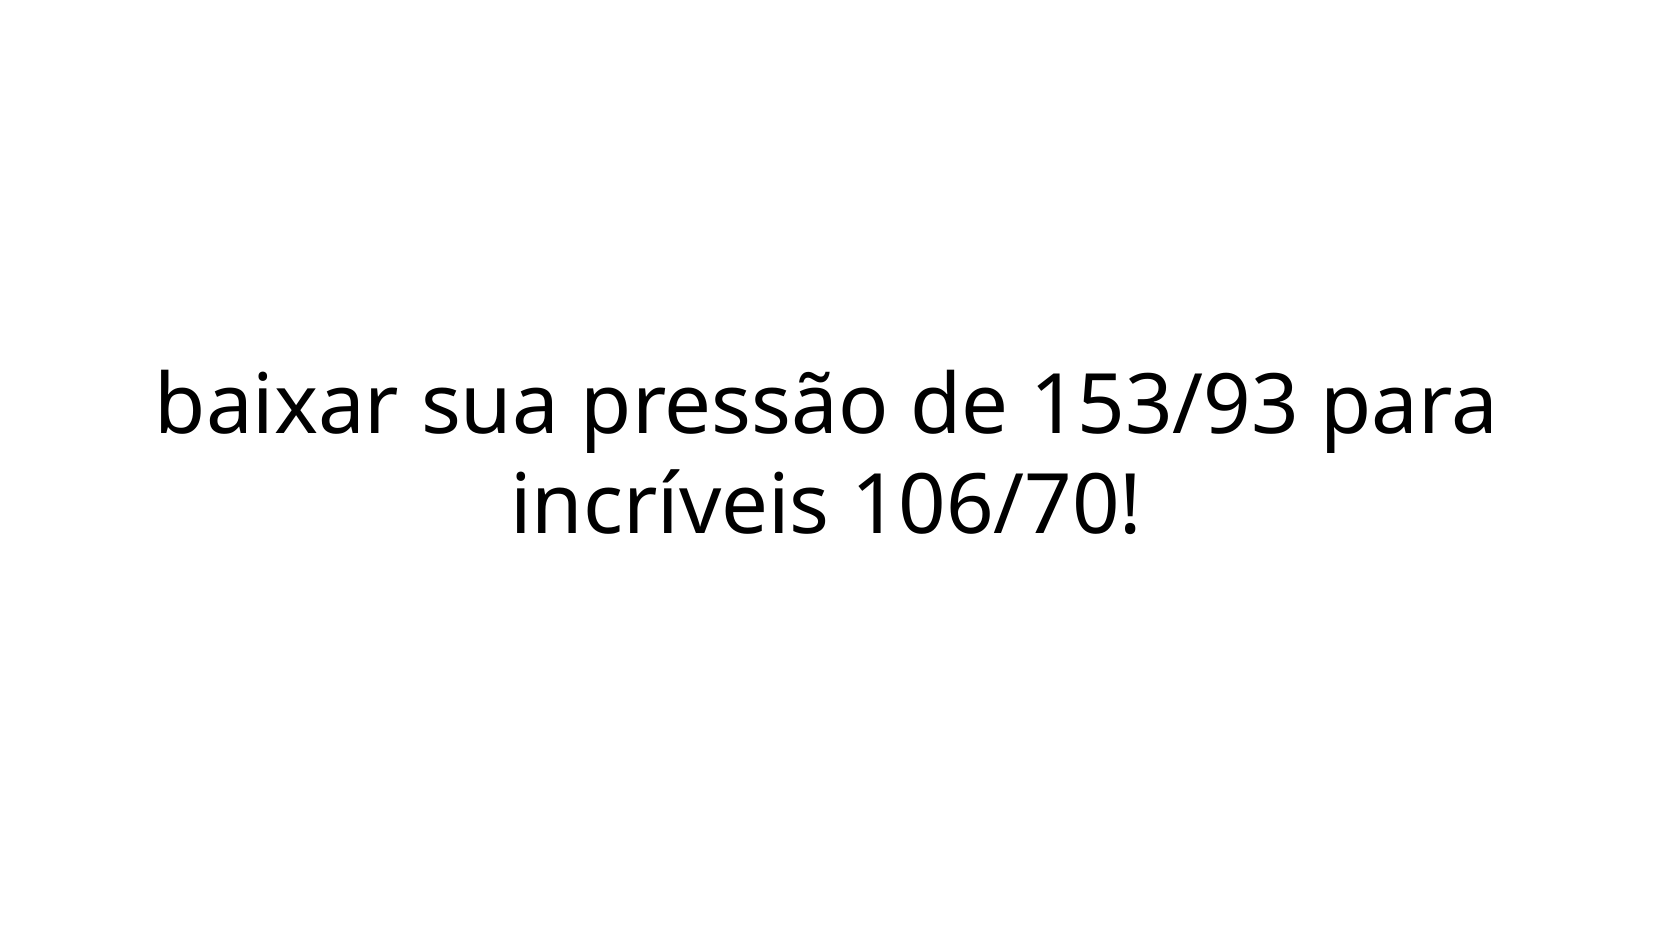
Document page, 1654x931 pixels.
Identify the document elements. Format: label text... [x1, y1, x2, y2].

text_box baixar sua pressão de 153/93 para incríveis 106/70! [46, 342, 1607, 558]
